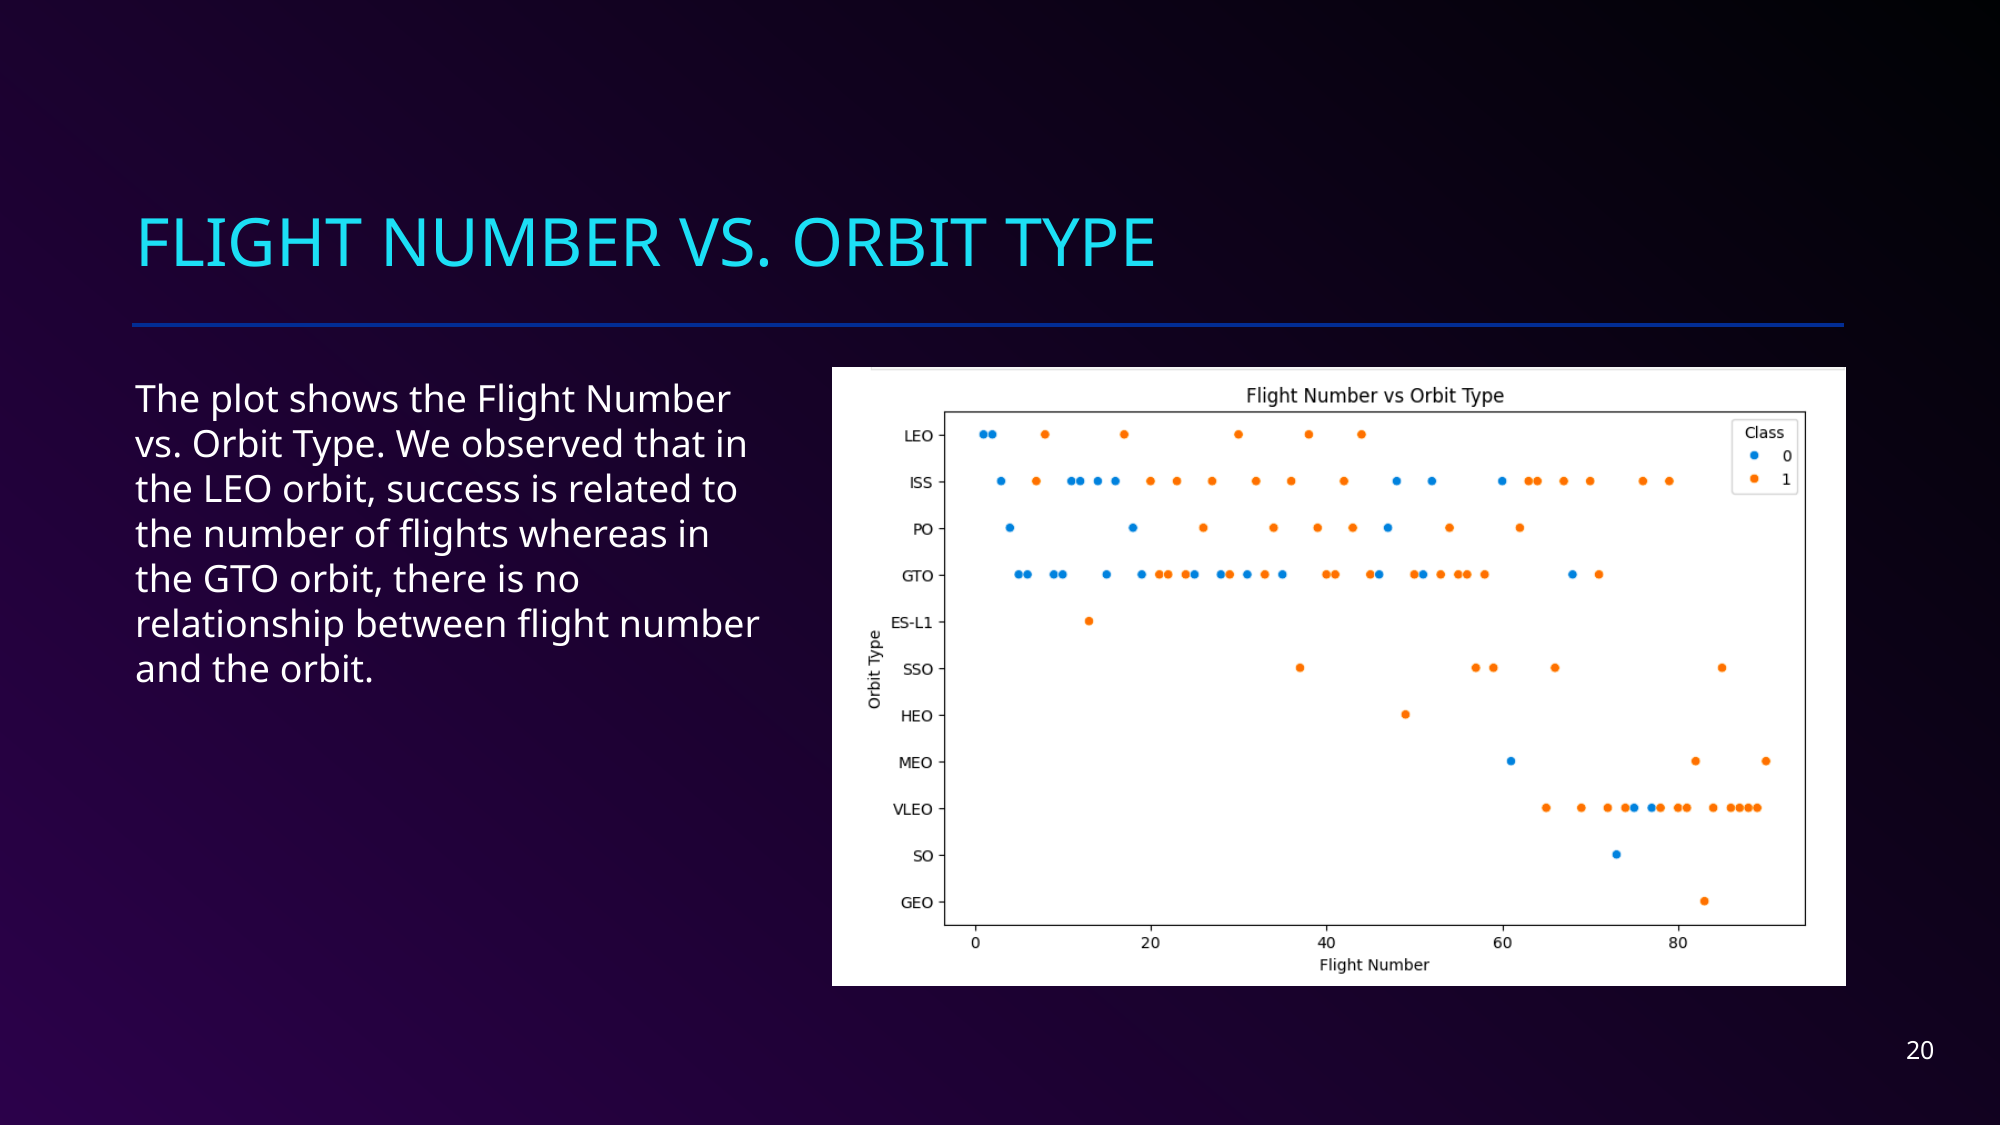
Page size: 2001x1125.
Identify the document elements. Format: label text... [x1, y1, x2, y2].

slide_number 20 [1499, 1021, 1950, 1082]
title Flight Number vs. Orbit Type [120, 71, 1846, 289]
text_box The plot shows the Flight Number vs. Orbit Type. We observed that in the LEO orbit, success is related to the number of flights whereas in the GTO orbit, there is no relationship between flight number and the orbit. [120, 367, 793, 698]
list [832, 367, 1846, 986]
